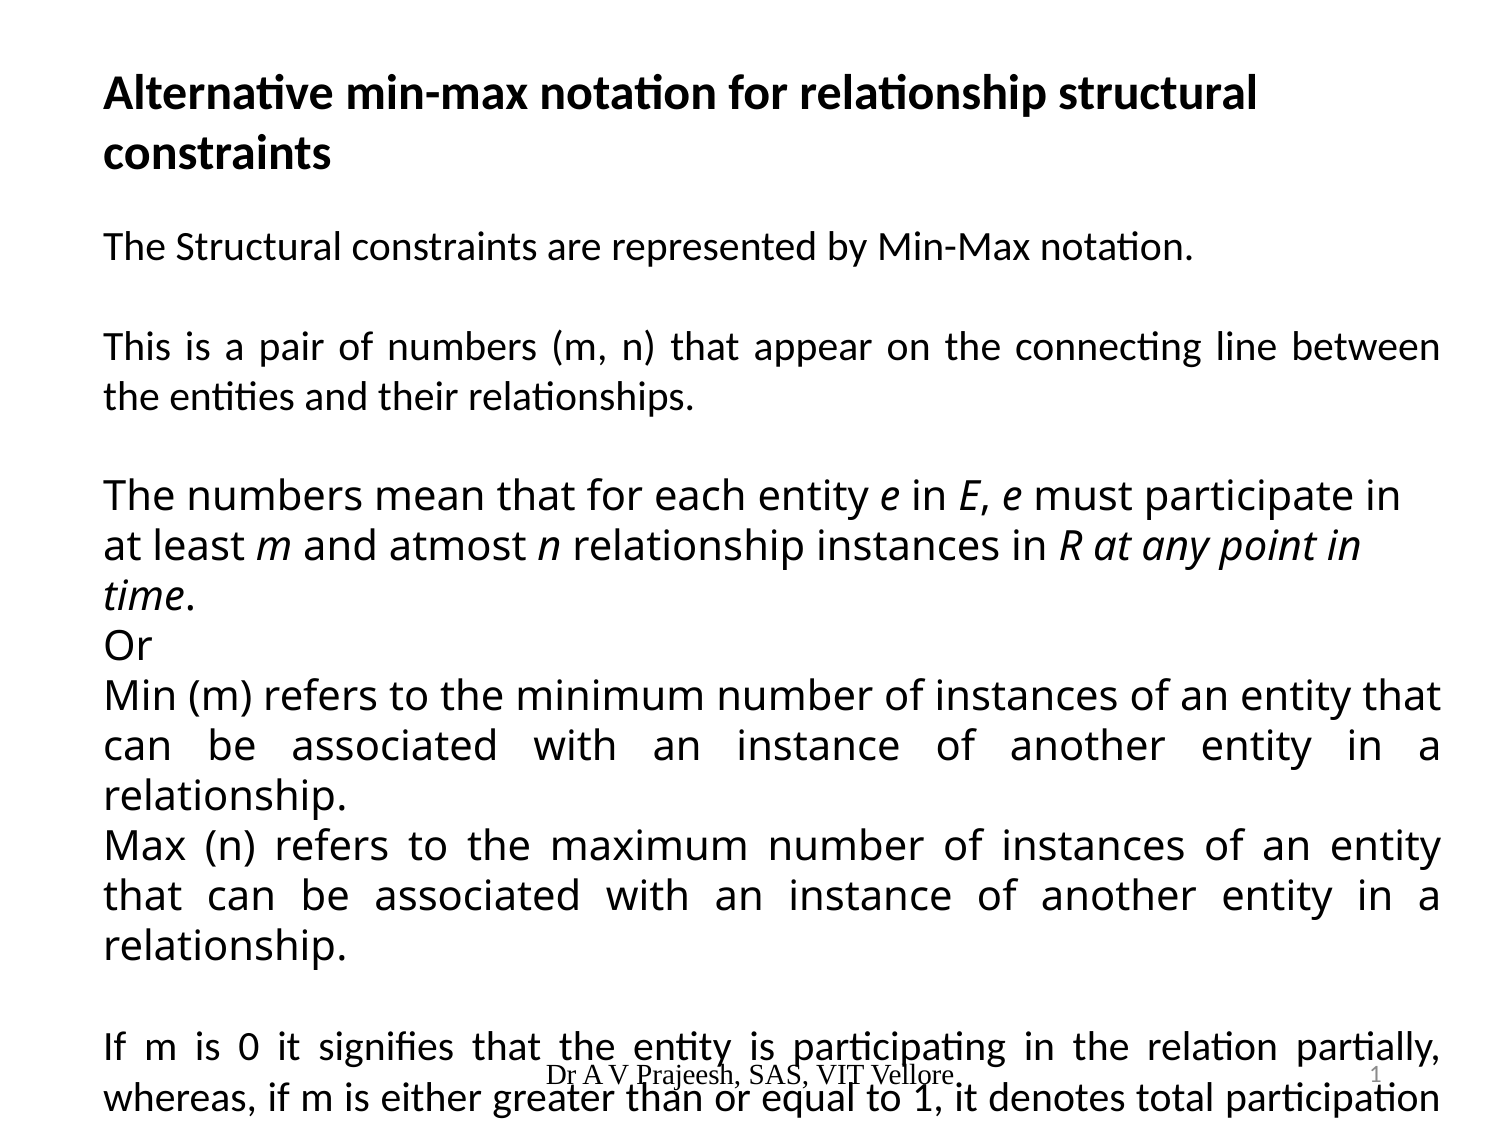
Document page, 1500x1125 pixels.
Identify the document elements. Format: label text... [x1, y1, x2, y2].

text_box Alternative min-max notation for relationship structural constraints [88, 52, 1396, 187]
text_box The Structural constraints are represented by Min-Max notation. This is a pair of numbers (m, n) that appear on the connecting line between the entities and their relationships. The numbers mean that for each entity e in E, e must participate in at least m and atmost n relationship instances in R at any point in time. Or Min (m) refers to the minimum number of instances of an entity that can be associated with an instance of another entity in a relationship. Max (n) refers to the maximum number of instances of an entity that can be associated with an instance of another entity in a relationship. If m is 0 it signifies that the entity is participating in the relation partially, whereas, if m is either greater than or equal to 1, it denotes total participation of the entity. [88, 211, 1457, 1125]
